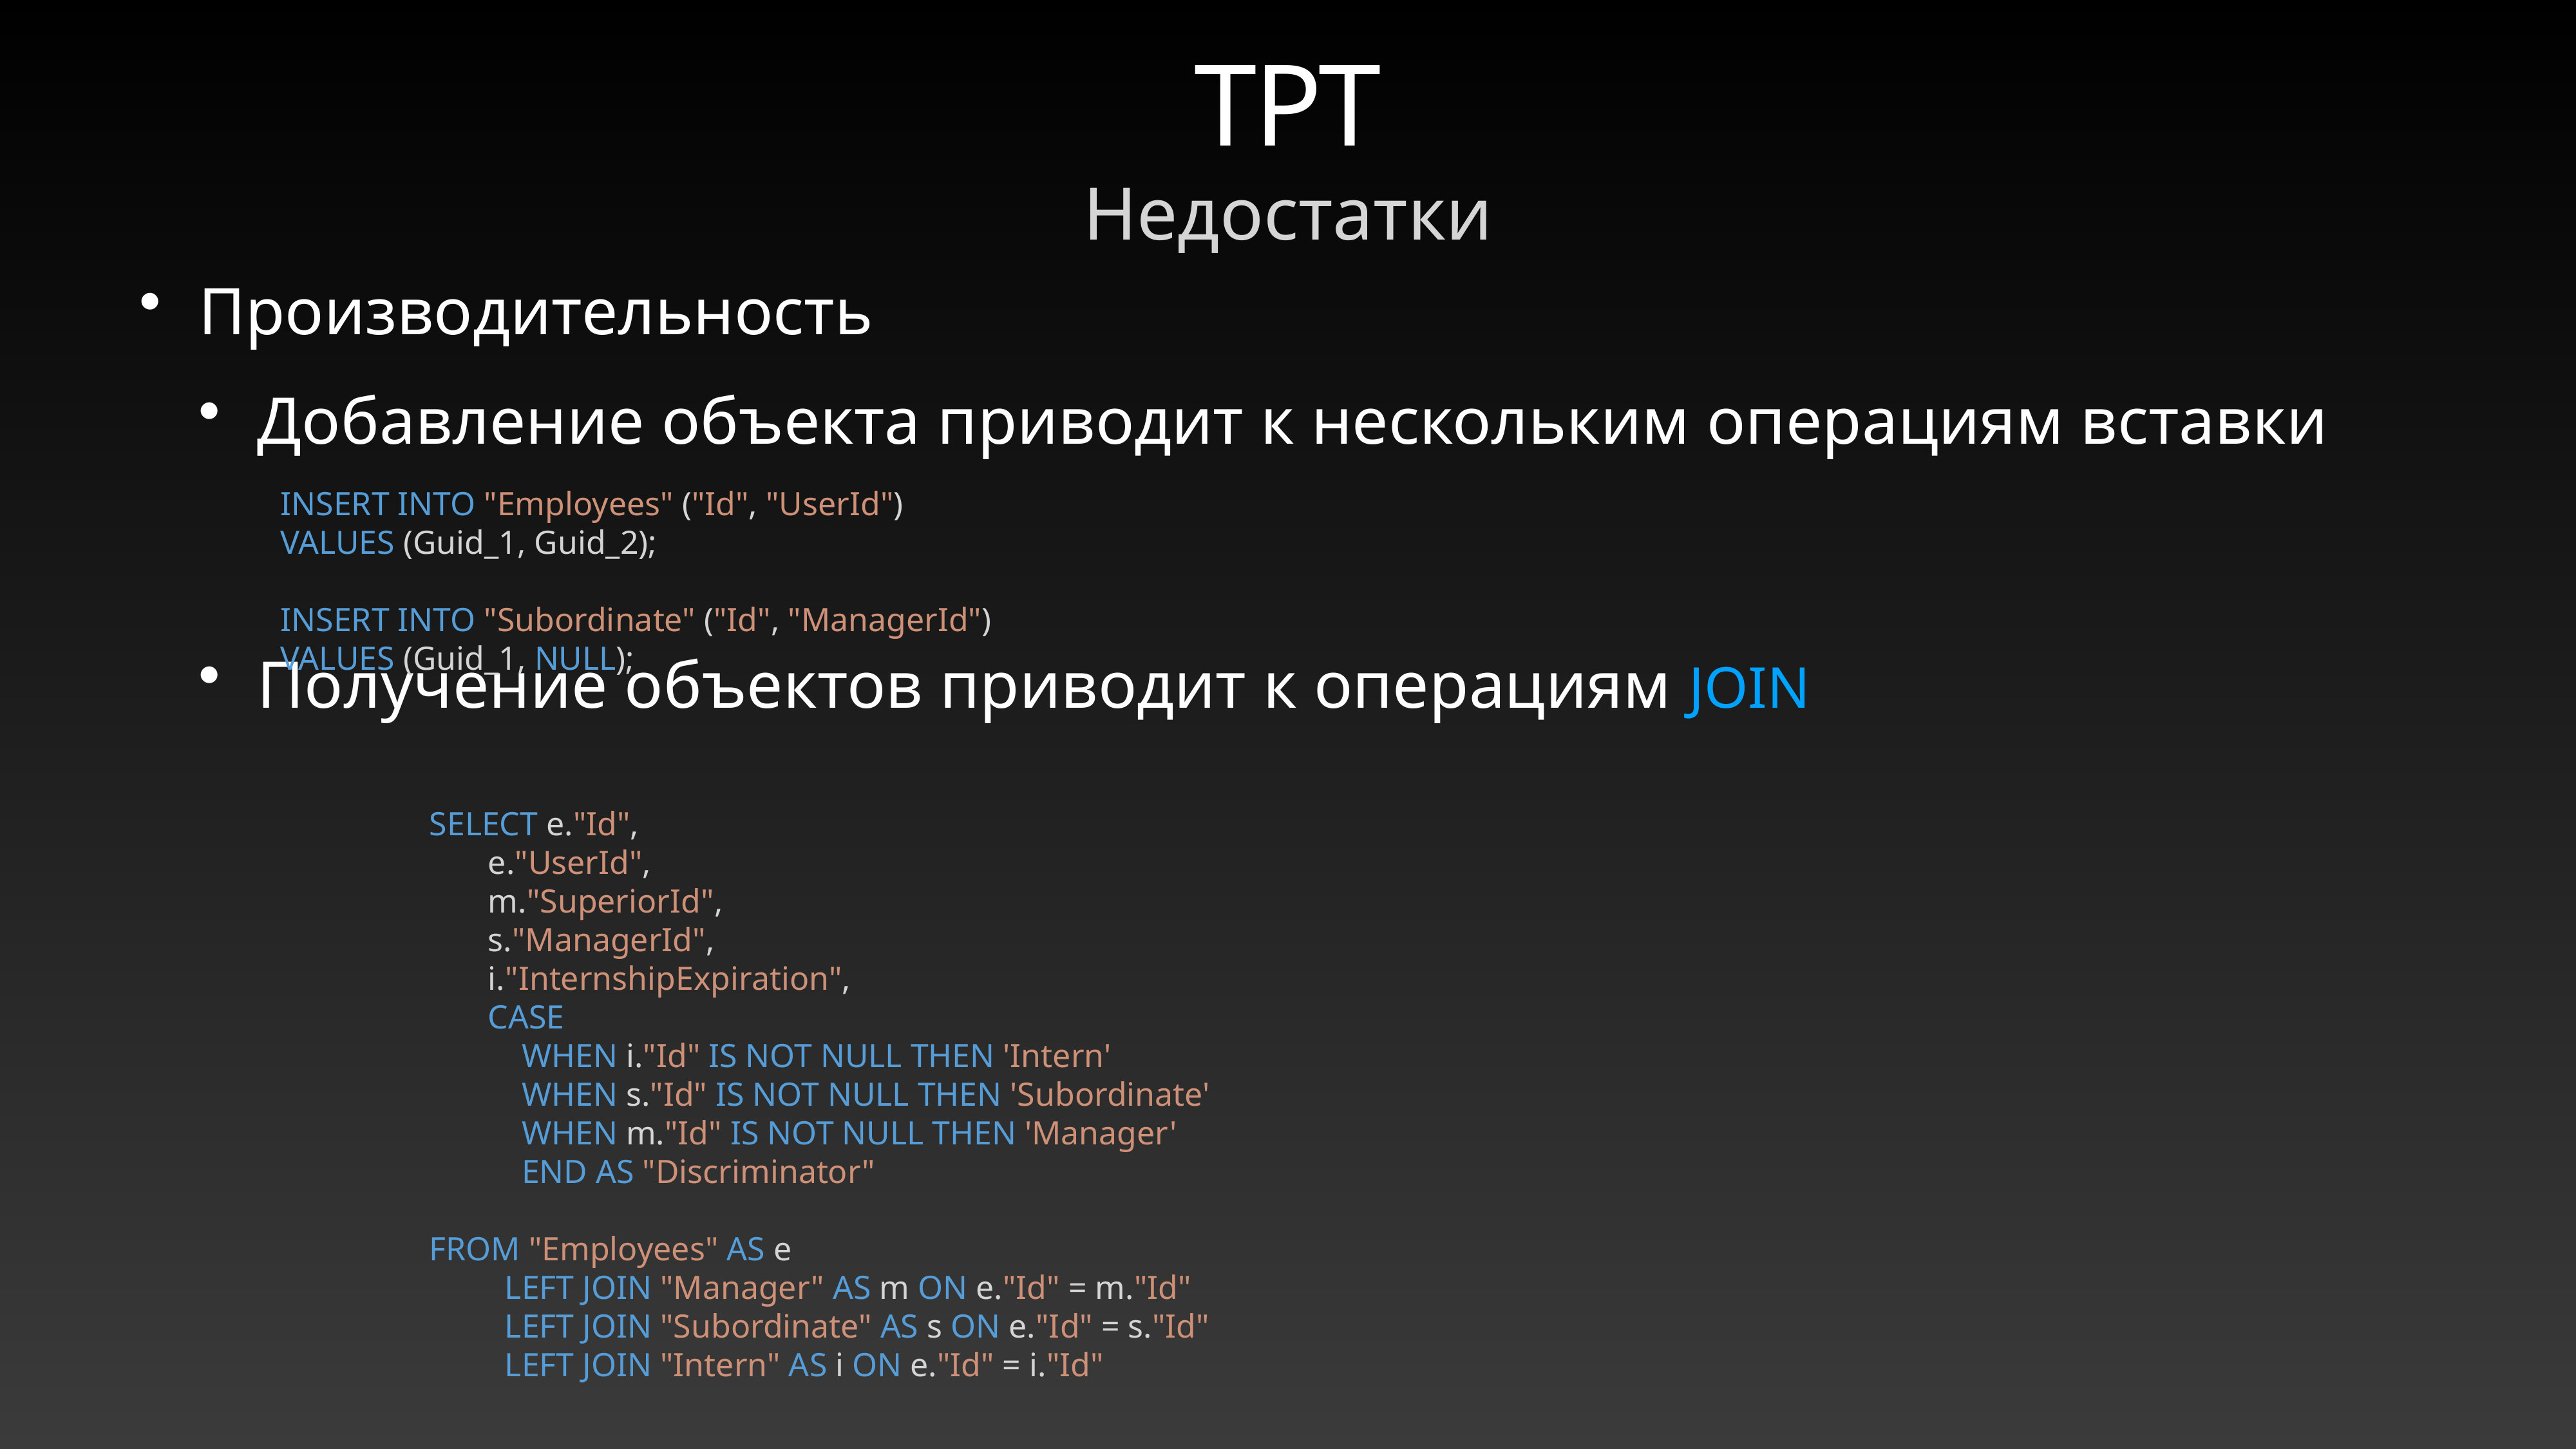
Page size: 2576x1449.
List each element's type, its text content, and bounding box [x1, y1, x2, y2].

title TPT [133, 7, 2443, 161]
text_box SELECT e."Id", e."UserId", m."SuperiorId", s."ManagerId", i."InternshipExpiration", CASE WHEN i."Id" IS NOT NULL THEN 'Intern' WHEN s."Id" IS NOT NULL THEN 'Subordinate' WHEN m."Id" IS NOT NULL THEN 'Manager' END AS "Discriminator" FROM "Employees" AS e LEFT JOIN "Manager" AS m ON e."Id" = m."Id" LEFT JOIN "Subordinate" AS s ON e."Id" = s."Id" LEFT JOIN "Intern" AS i ON e."Id" = i."Id" [424, 797, 1216, 1388]
text_box INSERT INTO "Employees" ("Id", "UserId") VALUES (Guid_1, Guid_2); INSERT INTO "Subordinate" ("Id", "ManagerId") VALUES (Guid_1, NULL); [275, 477, 1213, 682]
list Недостатки [133, 161, 2443, 264]
list Производительность Добавление объекта приводит к нескольким операциям вставки Получение объектов приводит к операциям JOIN [133, 264, 2443, 1401]
